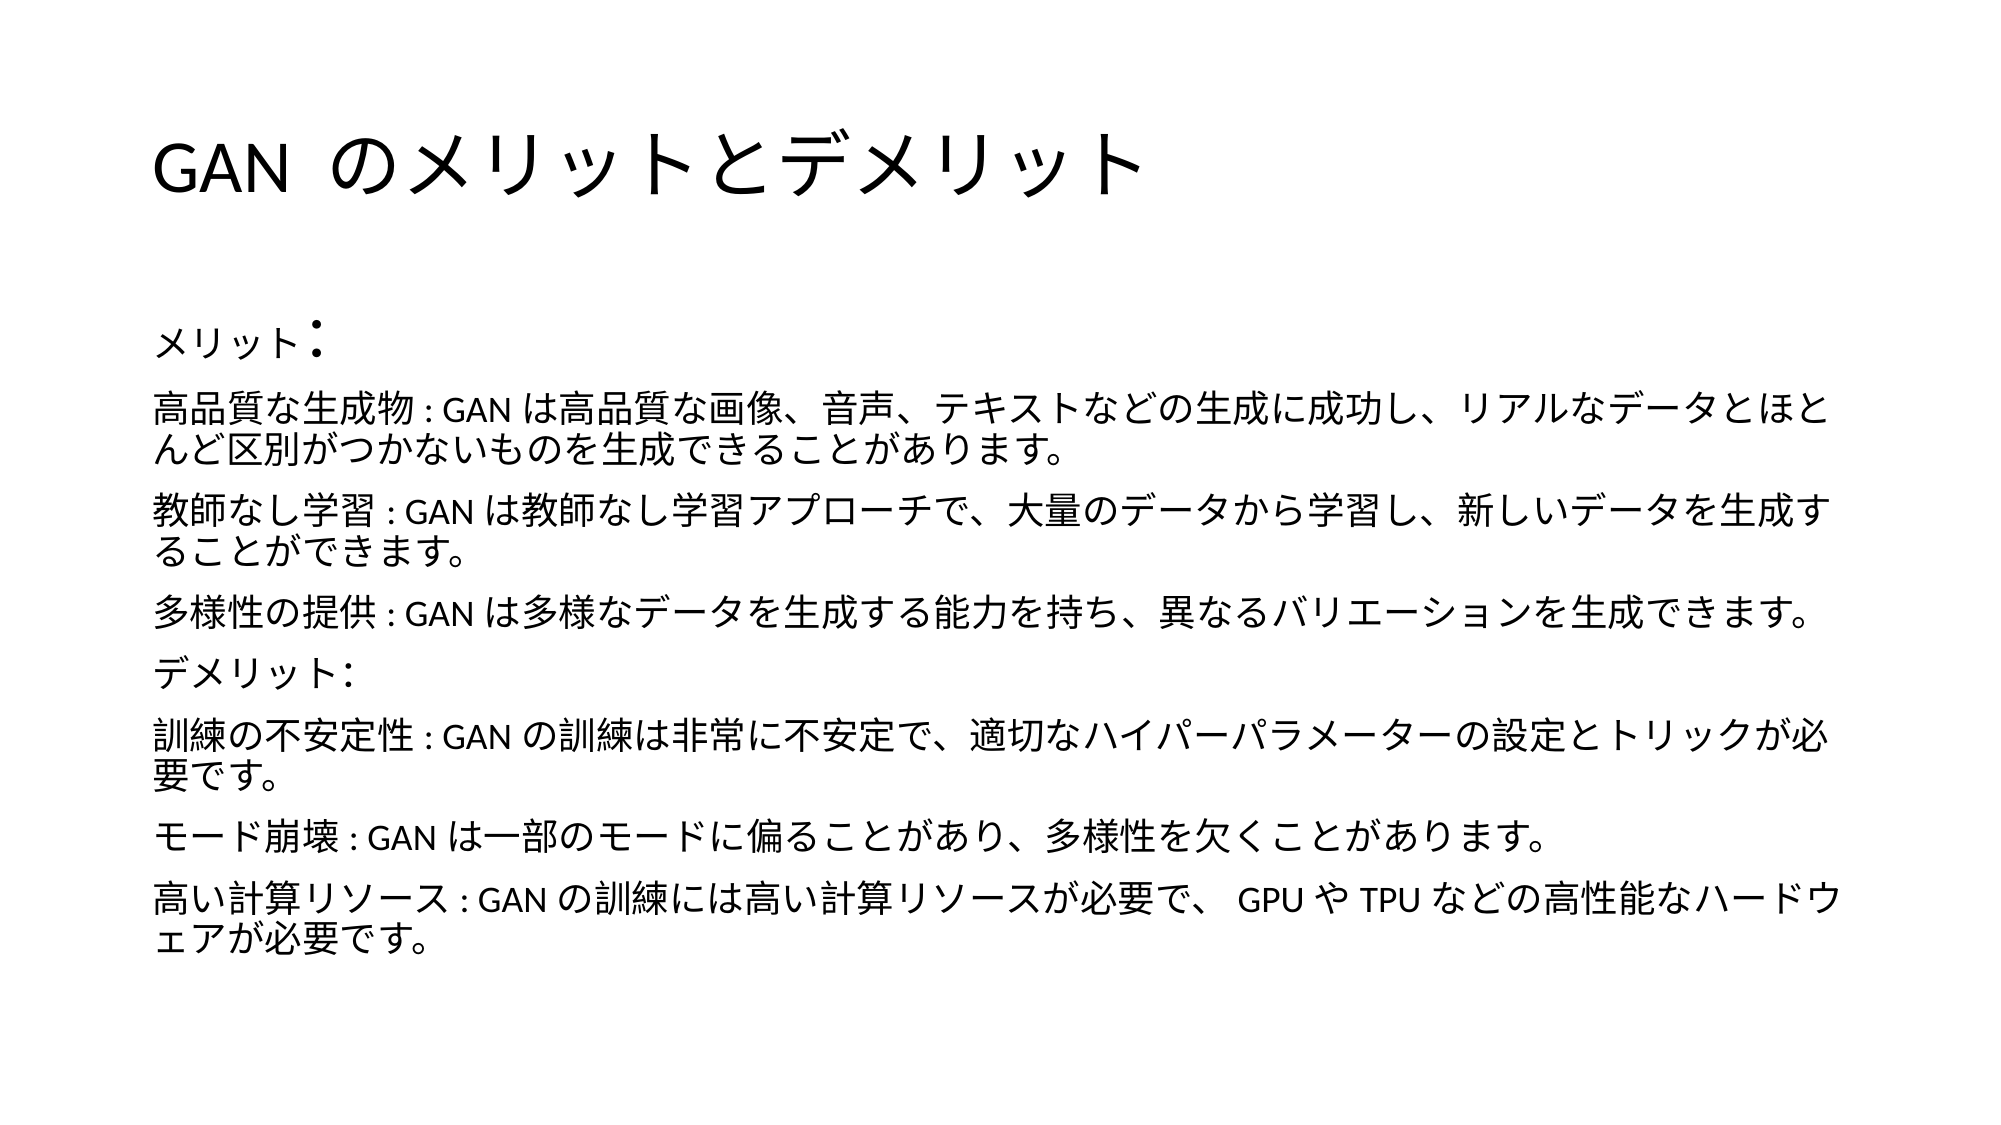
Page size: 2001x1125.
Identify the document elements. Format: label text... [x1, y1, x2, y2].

list メリット： 高品質な生成物: GANは高品質な画像、音声、テキストなどの生成に成功し、リアルなデータとほとんど区別がつかないものを生成できることがあります。 教師なし学習: GANは教師なし学習アプローチで、大量のデータから学習し、新しいデータを生成することができます。 多様性の提供: GANは多様なデータを生成する能力を持ち、異なるバリエーションを生成できます。 デメリット： 訓練の不安定性: GANの訓練は非常に不安定で、適切なハイパーパラメーターの設定とトリックが必要です。 モード崩壊: GANは一部のモードに偏ることがあり、多様性を欠くことがあります。 高い計算リソース: GANの訓練には高い計算リソースが必要で、GPUやTPUなどの高性能なハードウェアが必要です。 [137, 299, 1863, 1014]
title GAN のメリットとデメリット [137, 59, 1863, 278]
